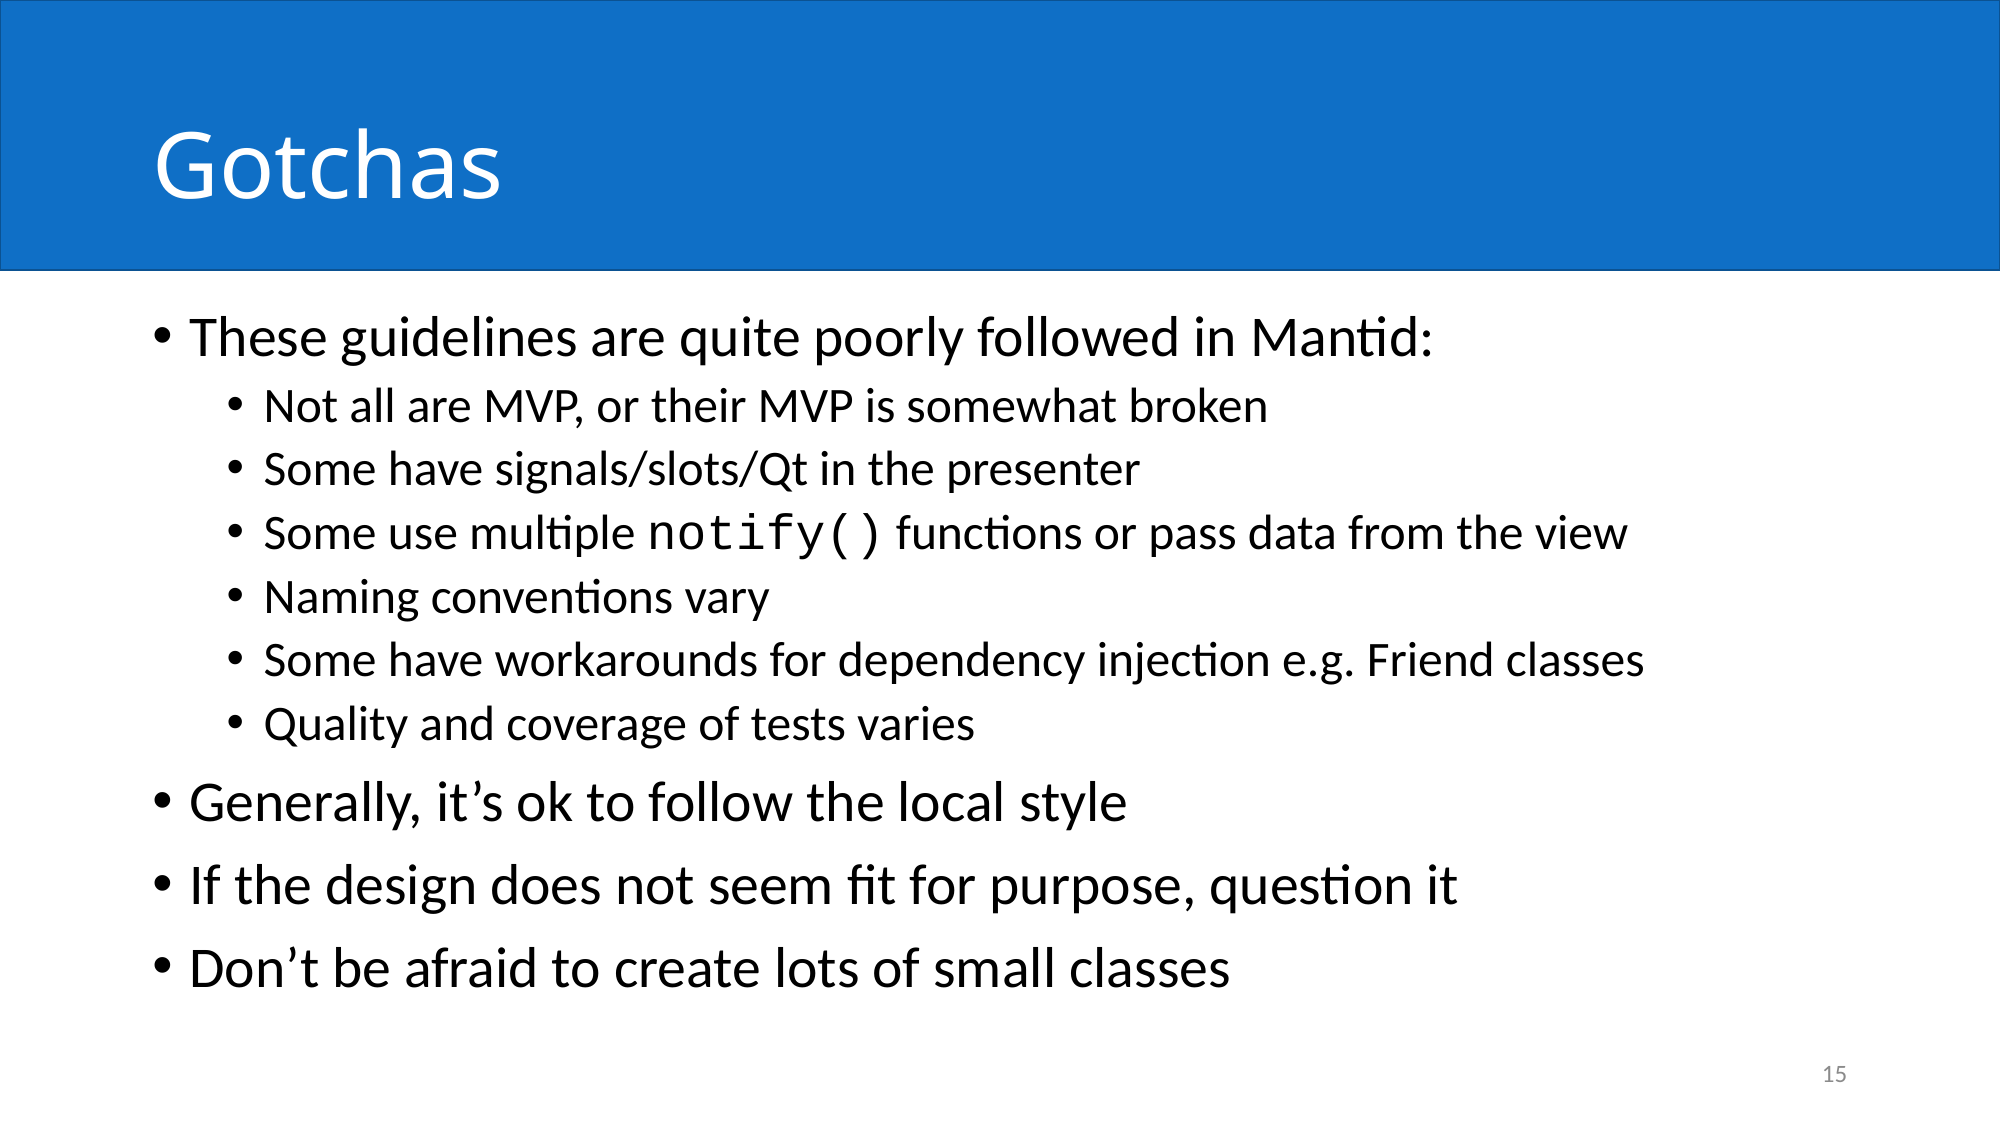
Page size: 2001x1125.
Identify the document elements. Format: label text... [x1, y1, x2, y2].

title Gotchas [137, 59, 1863, 278]
list These guidelines are quite poorly followed in Mantid: Not all are MVP, or their MVP is somewhat broken Some have signals/slots/Qt in the presenter Some use multiple notify() functions or pass data from the view Naming conventions vary Some have workarounds for dependency injection e.g. Friend classes Quality and coverage of tests varies Generally, it’s ok to follow the local style If the design does not seem fit for purpose, question it Don’t be afraid to create lots of small classes [137, 299, 1863, 1014]
slide_number 15 [1412, 1042, 1863, 1103]
text_box [0, 0, 2000, 271]
